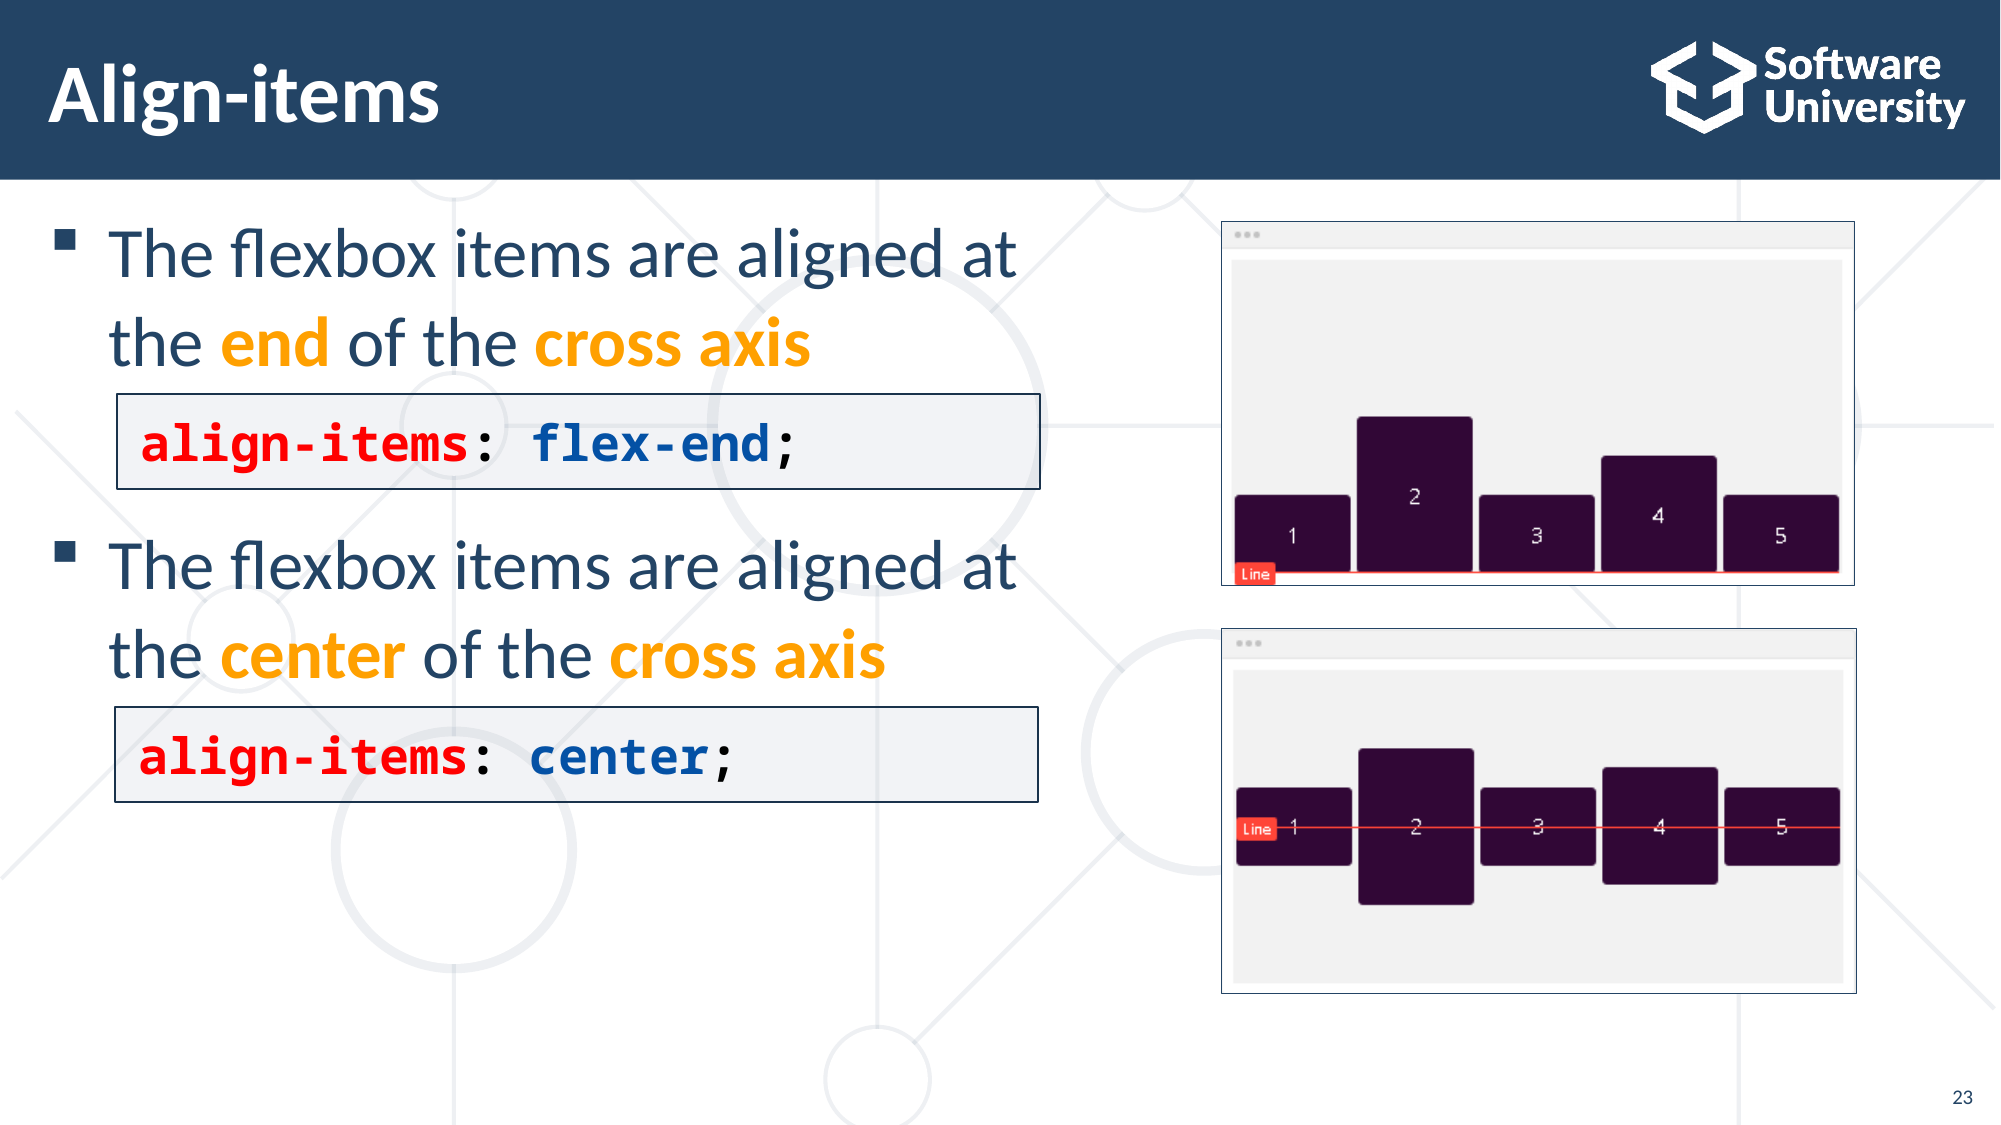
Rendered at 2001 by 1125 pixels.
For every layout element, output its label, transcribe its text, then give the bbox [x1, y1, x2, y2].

picture [1651, 41, 1966, 134]
picture [1221, 221, 1855, 586]
title Align-items [31, 16, 1625, 162]
text_box align-items: center; [115, 706, 1039, 803]
slide_number 23 [1927, 1067, 1989, 1117]
list The flexbox items are aligned at the end of the cross axis The flexbox items are aligned at the center of the cross axis [31, 196, 1126, 1104]
text_box align-items: flex-end; [116, 393, 1040, 490]
picture [1221, 628, 1856, 994]
